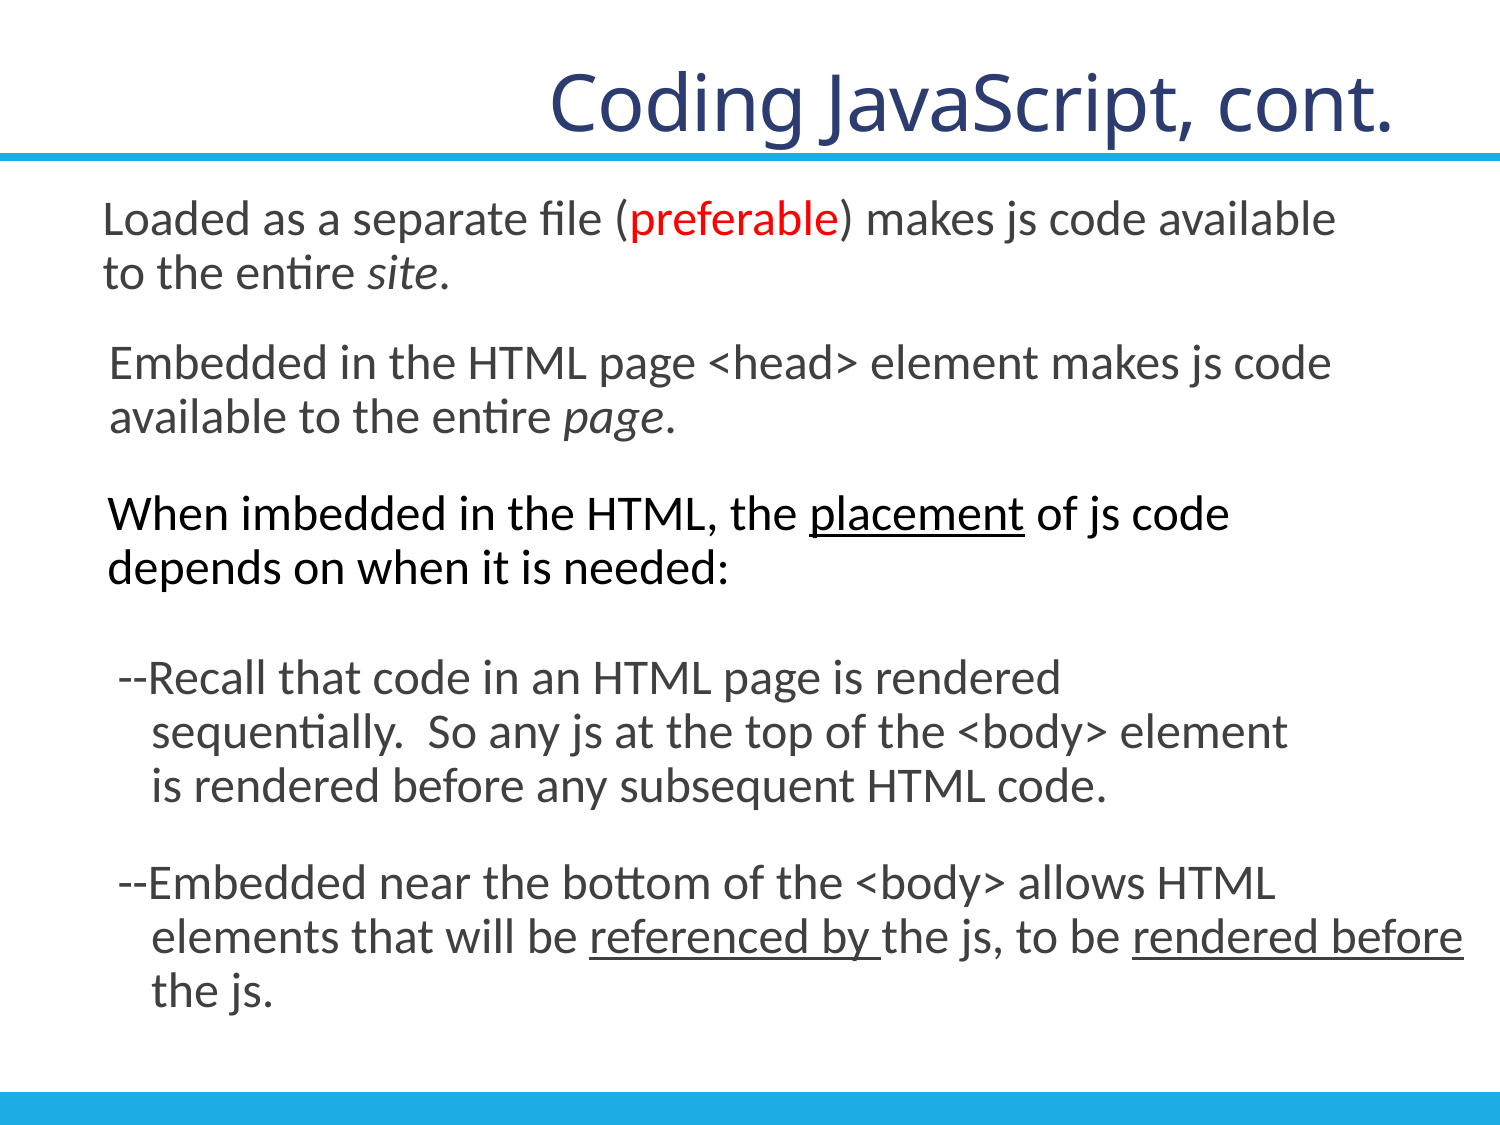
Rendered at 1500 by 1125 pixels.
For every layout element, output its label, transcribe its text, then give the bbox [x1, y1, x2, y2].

text_box --Embedded near the bottom of the <body> allows HTML elements that will be referenced by the js, to be rendered before the js. [117, 848, 1475, 1035]
text_box Loaded as a separate file (preferable) makes js code available to the entire site. [102, 185, 1352, 301]
text_box When imbedded in the HTML, the placement of js code depends on when it is needed: [107, 480, 1393, 610]
text_box Embedded in the HTML page <head> element makes js code available to the entire page. [108, 328, 1359, 460]
title Coding JavaScript, cont. [425, 10, 1412, 153]
text_box --Recall that code in an HTML page is rendered sequentially. So any js at the top of the <body> element is rendered before any subsequent HTML code. [117, 644, 1325, 810]
